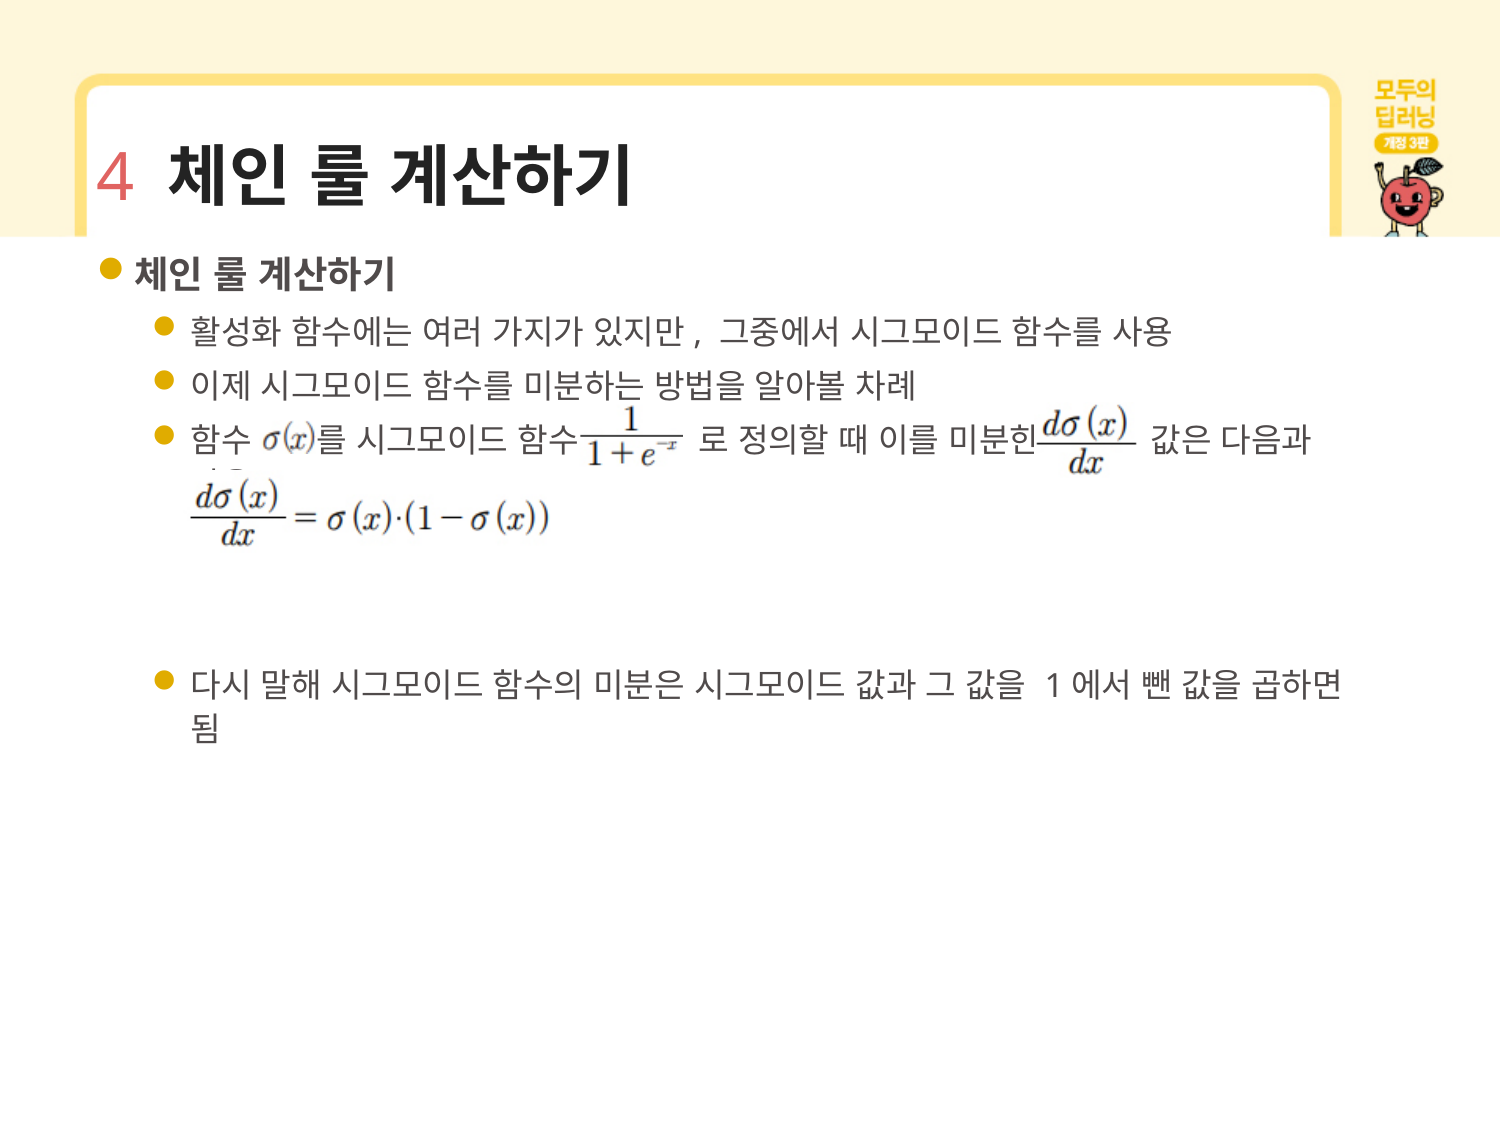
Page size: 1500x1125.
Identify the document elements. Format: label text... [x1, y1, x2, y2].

title 4 체인 룰 계산하기 [81, 90, 1412, 222]
list 체인 룰 계산하기 활성화 함수에는 여러 가지가 있지만, 그중에서 시그모이드 함수를 사용 이제 시그모이드 함수를 미분하는 방법을 알아볼 차례 함수 를 시그모이드 함수 로 정의할 때 이를 미분한 값은 다음과 같음 다시 말해 시그모이드 함수의 미분은 시그모이드 값과 그 값을 1에서 뺀 값을 곱하면 됨 [81, 239, 1384, 1054]
picture [0, 0, 1500, 1125]
